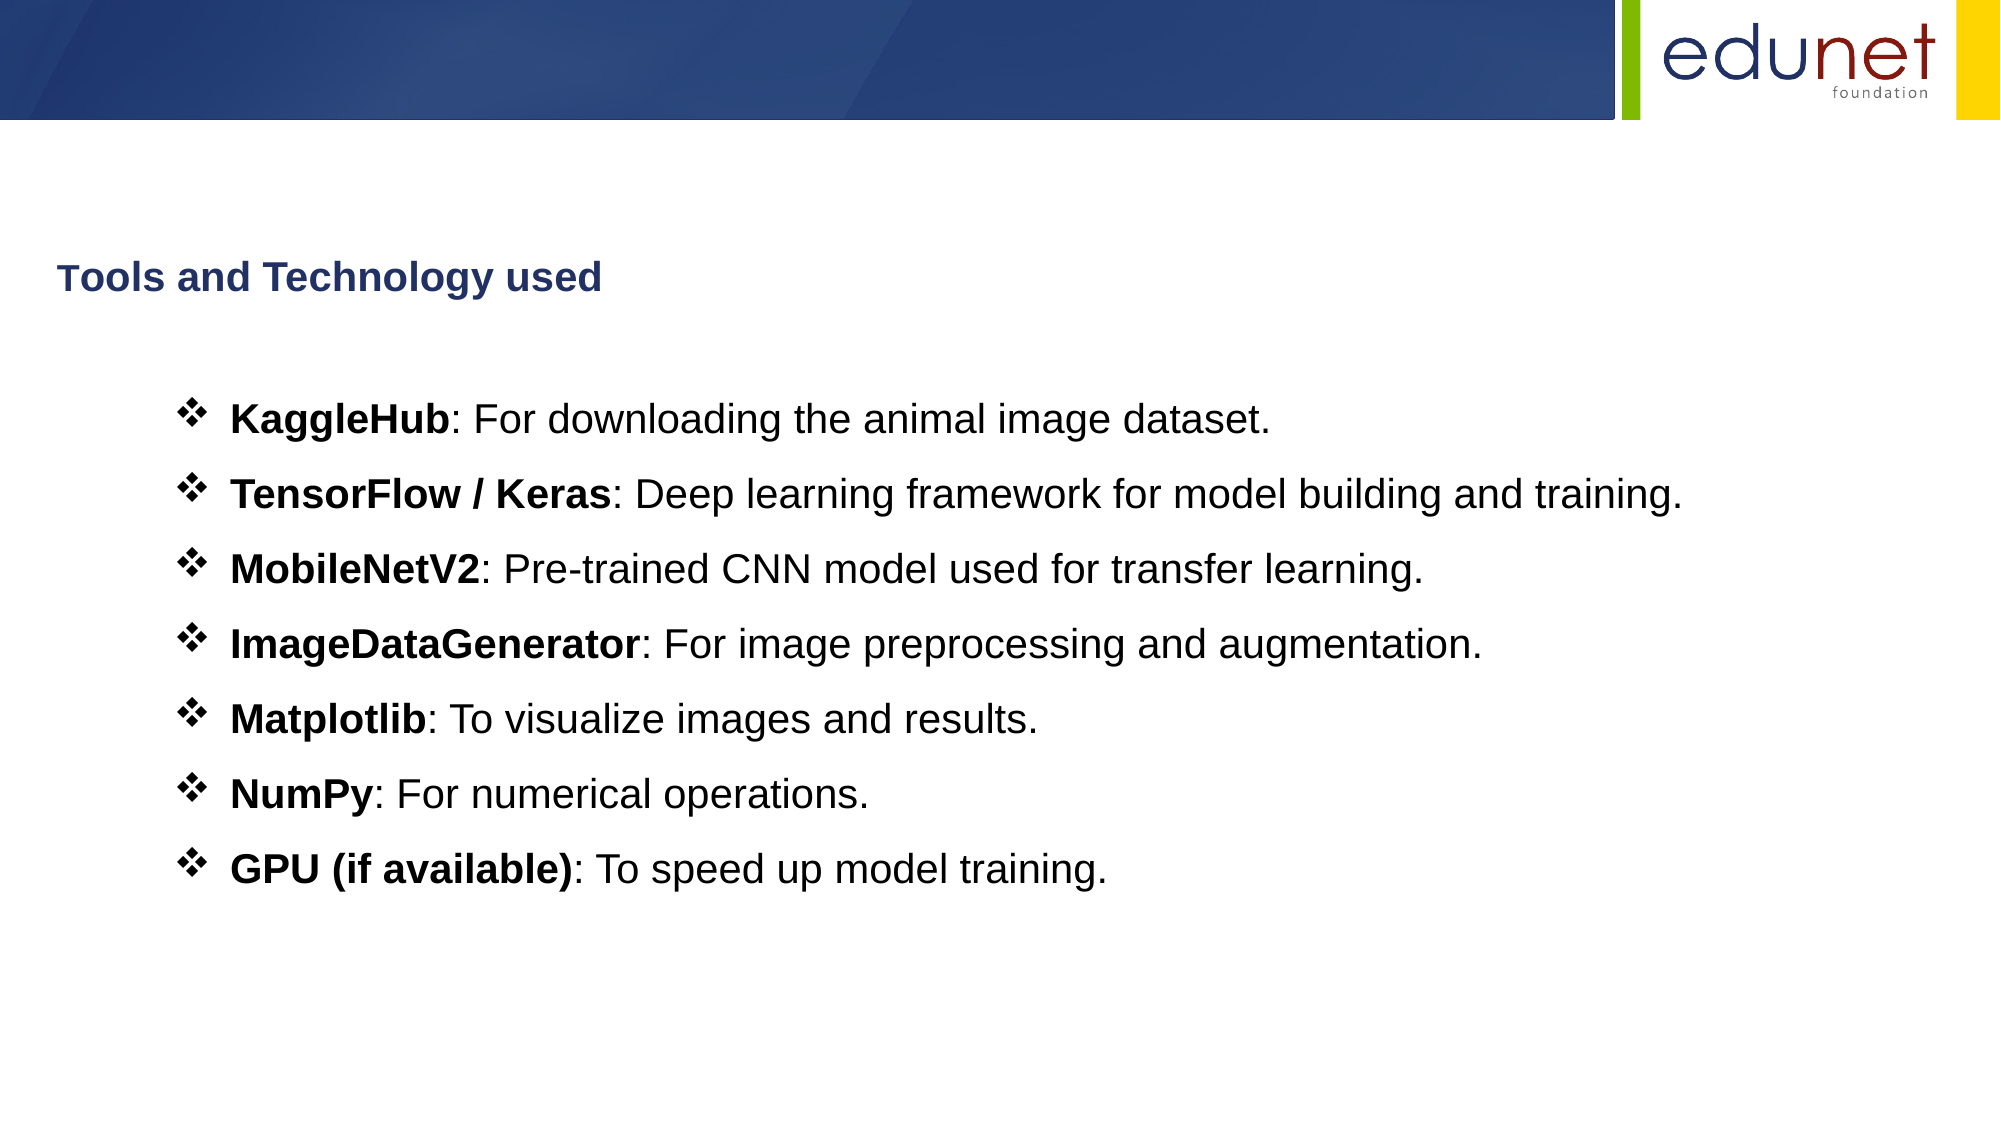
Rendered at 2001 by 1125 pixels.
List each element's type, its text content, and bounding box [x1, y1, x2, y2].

picture [1652, 12, 1948, 108]
text_box KaggleHub: For downloading the animal image dataset. TensorFlow / Keras: Deep learning framework for model building and training. MobileNetV2: Pre-trained CNN model used for transfer learning. ImageDataGenerator: For image preprocessing and augmentation. Matplotlib: To visualize images and results. NumPy: For numerical operations. GPU (if available): To speed up model training. [158, 359, 2000, 900]
text_box Tools and Technology used [42, 242, 1044, 308]
